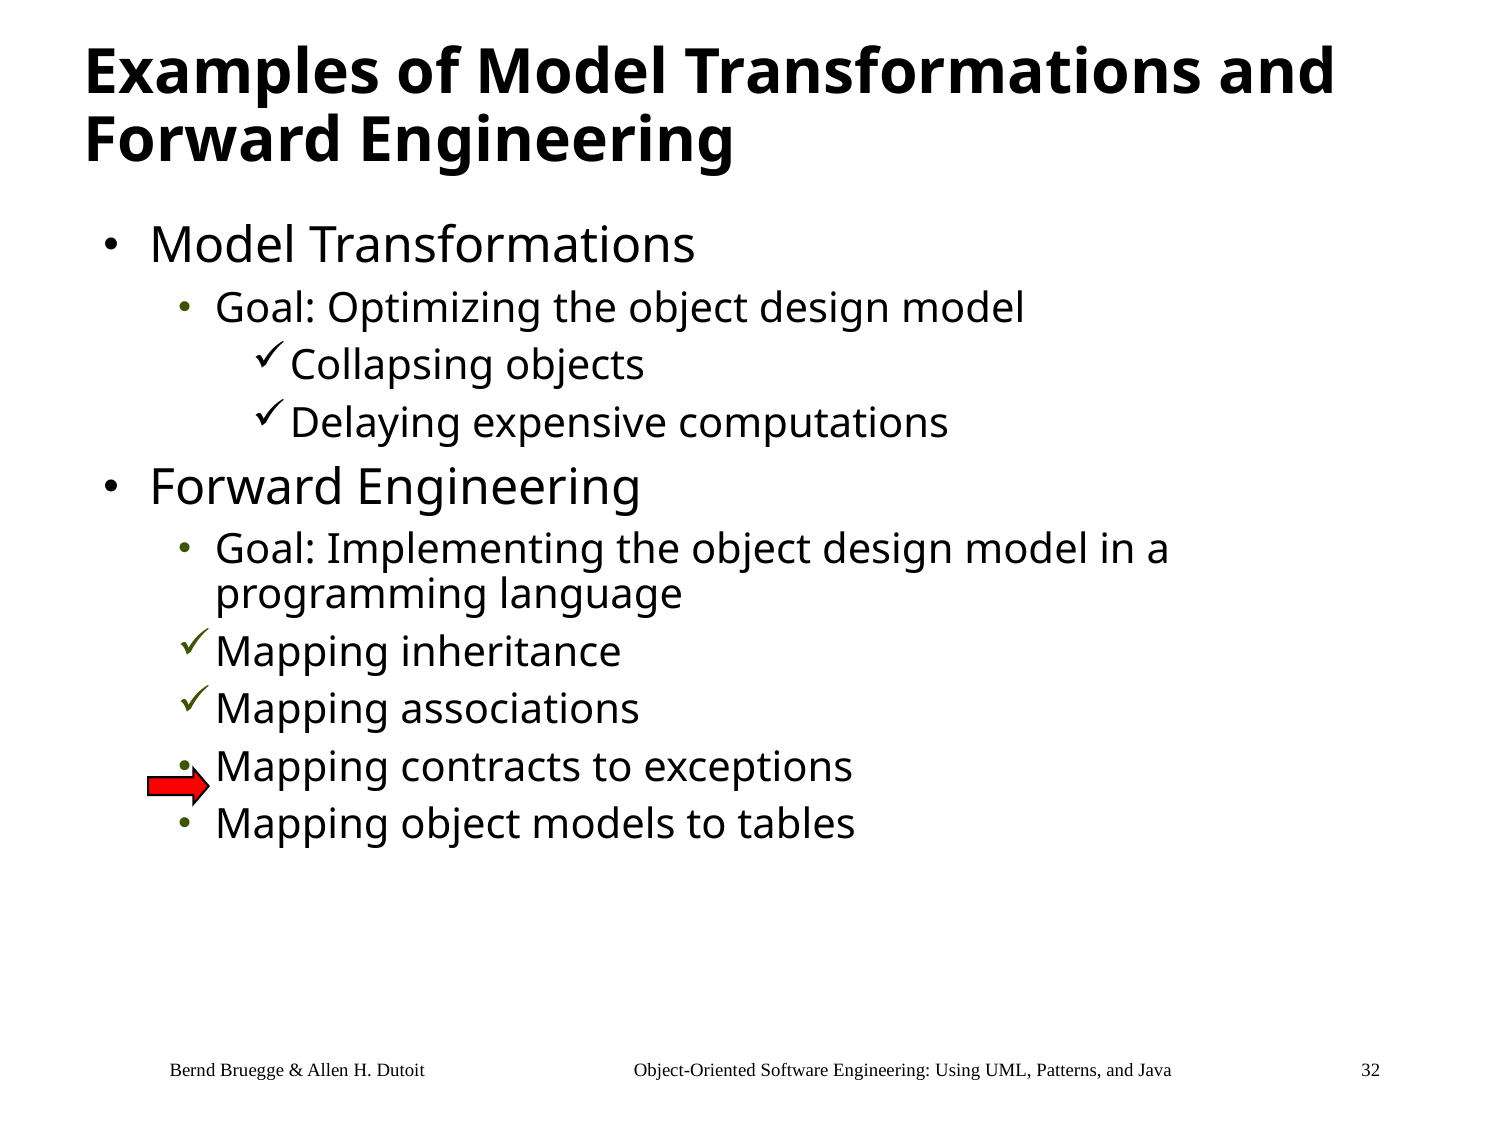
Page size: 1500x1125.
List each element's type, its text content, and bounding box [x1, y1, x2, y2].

title Examples of Model Transformations and Forward Engineering [68, 35, 1407, 179]
list Model Transformations Goal: Optimizing the object design model Collapsing objects Delaying expensive computations Forward Engineering Goal: Implementing the object design model in a programming language Mapping inheritance Mapping associations Mapping contracts to exceptions Mapping object models to tables [86, 211, 1401, 1001]
text_box [148, 768, 209, 804]
